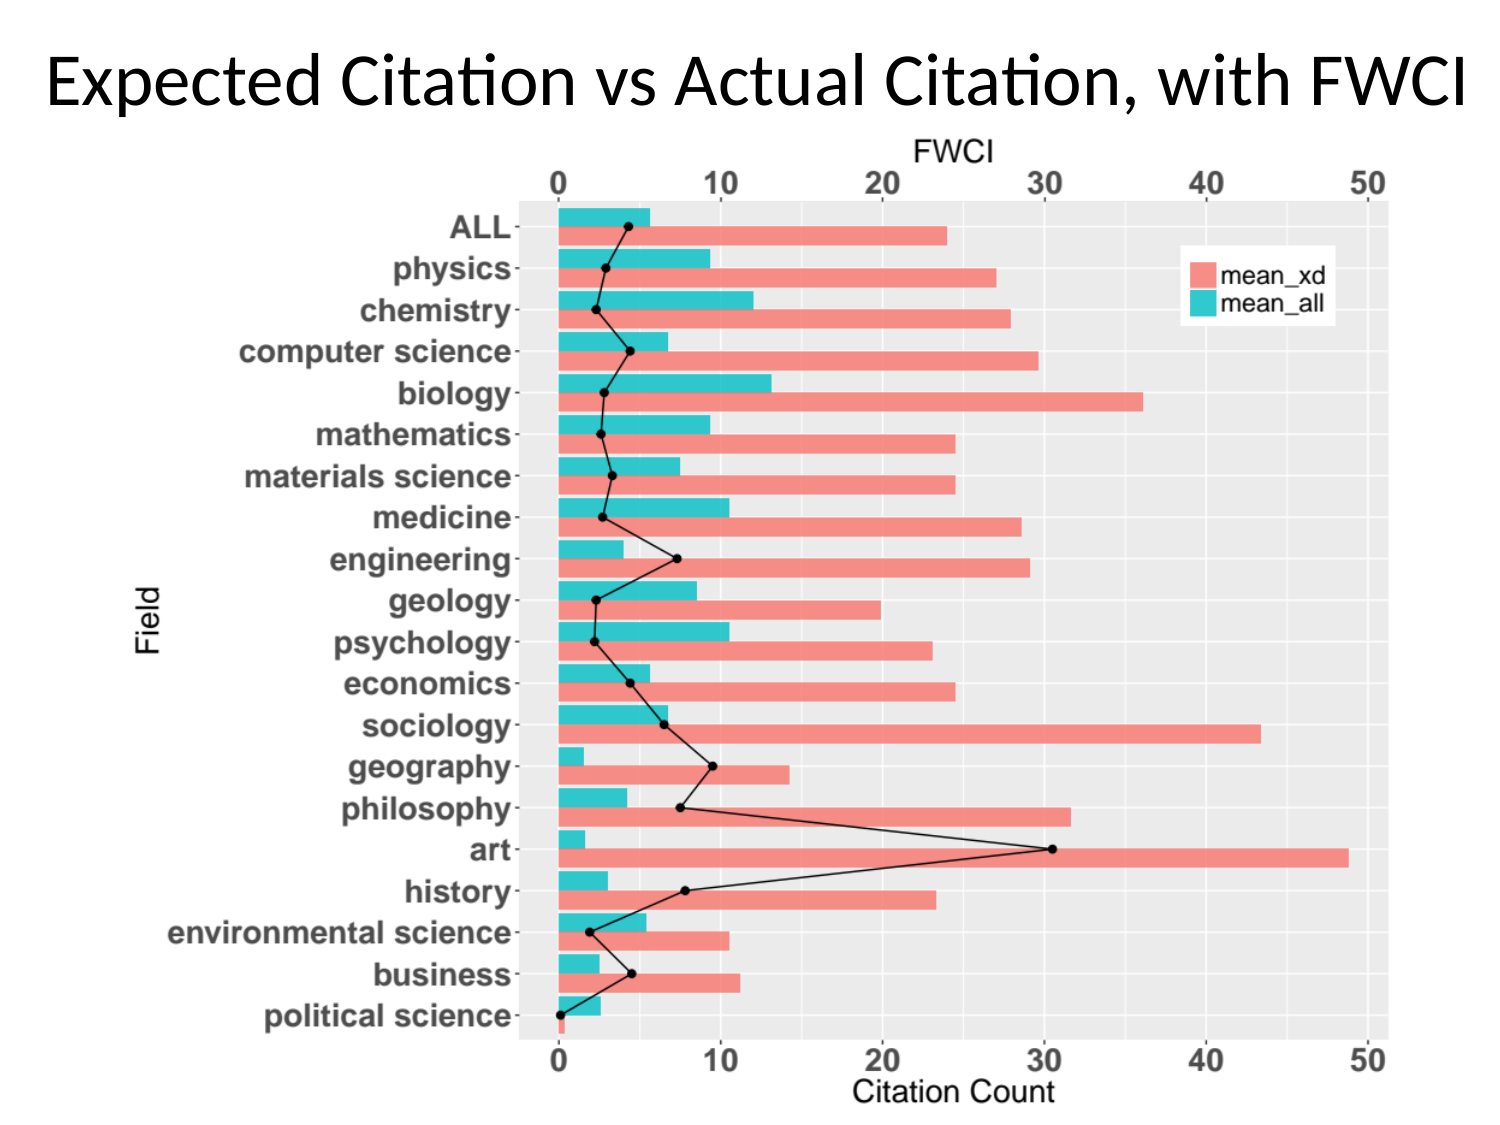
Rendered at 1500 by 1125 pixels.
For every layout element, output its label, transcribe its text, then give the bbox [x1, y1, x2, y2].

title Expected Citation vs Actual Citation, with FWCI [15, 0, 1500, 151]
picture [127, 130, 1395, 1110]
